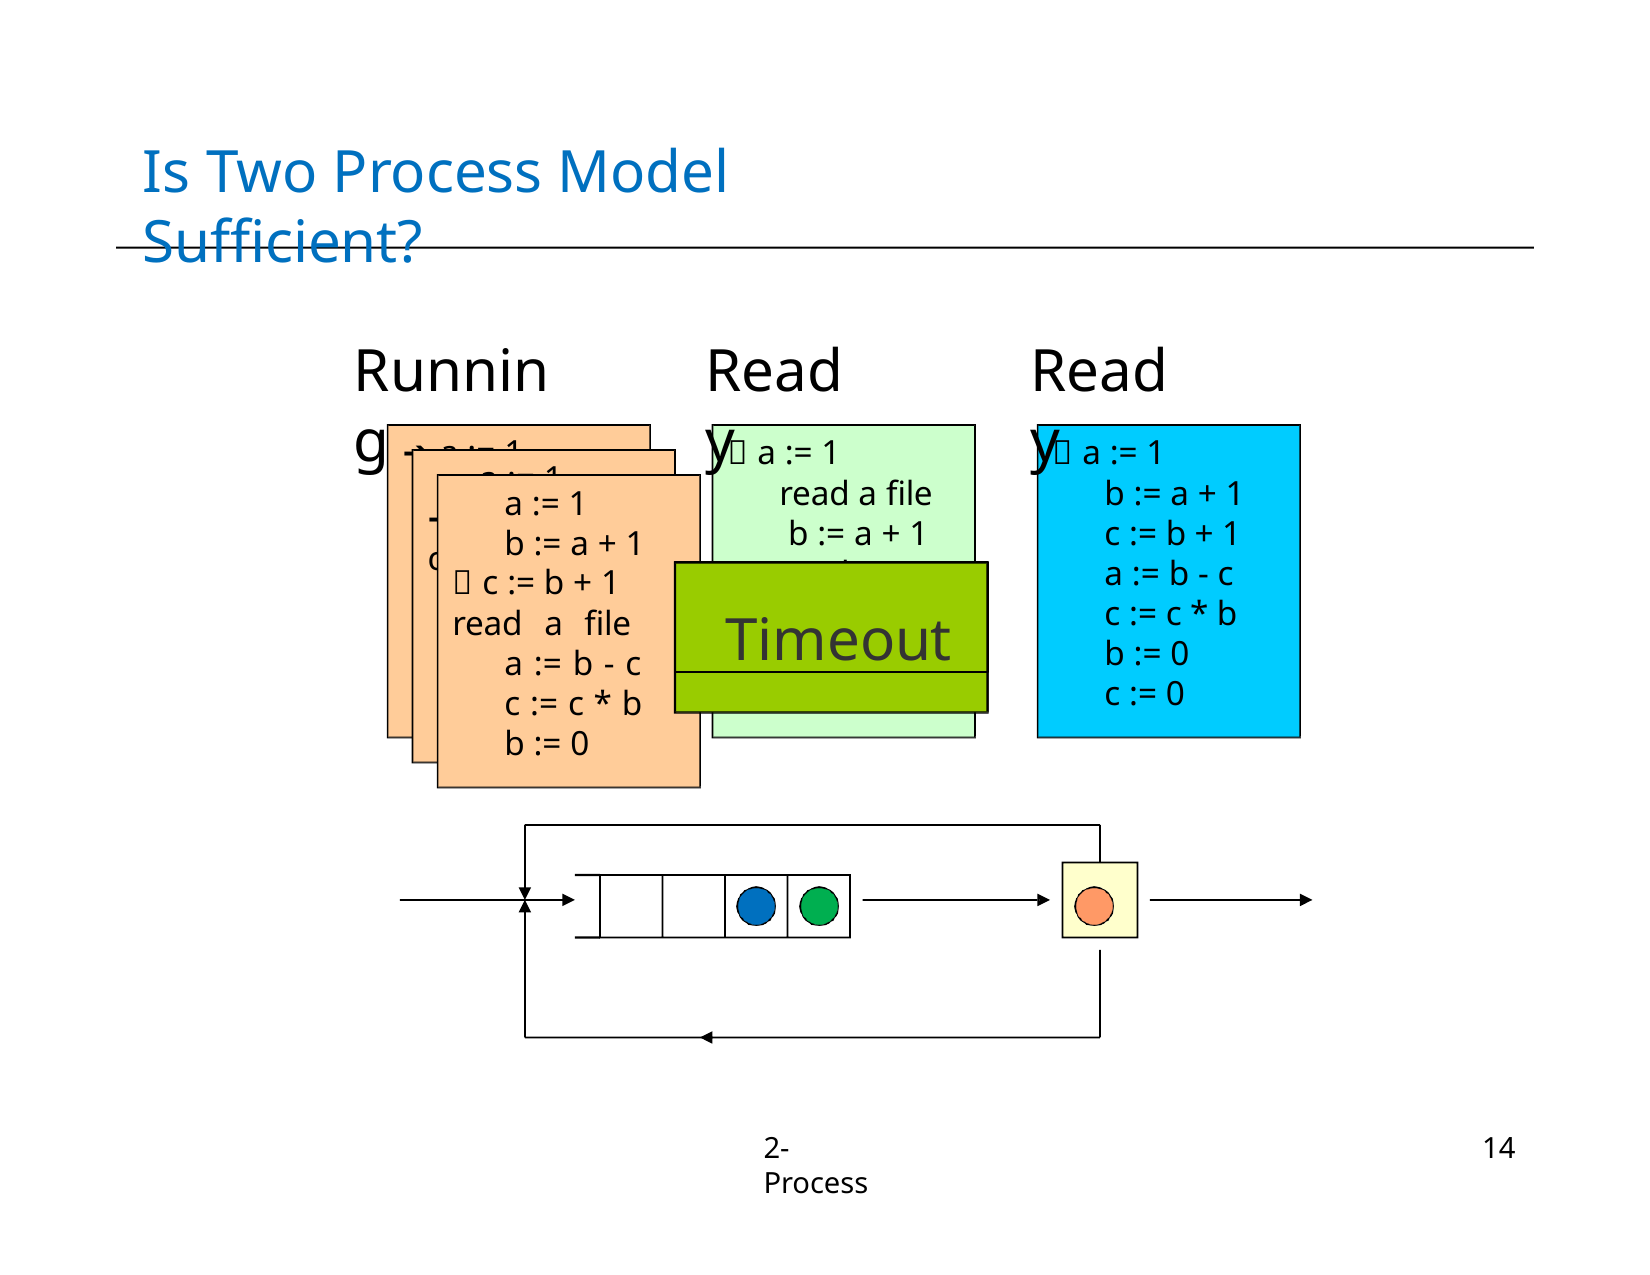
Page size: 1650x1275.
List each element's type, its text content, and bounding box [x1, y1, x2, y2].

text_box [711, 423, 977, 559]
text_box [1036, 423, 1302, 739]
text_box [399, 823, 1139, 1044]
title Is Two Process Model Sufficient? [140, 132, 989, 348]
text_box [673, 561, 989, 715]
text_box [411, 448, 677, 764]
text_box Ready [1028, 331, 1191, 474]
text_box Running [351, 331, 568, 474]
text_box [711, 722, 977, 739]
text_box Ready [703, 331, 866, 474]
text_box [1149, 893, 1313, 907]
footer 2-Process [761, 1127, 890, 1275]
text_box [386, 423, 652, 739]
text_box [436, 473, 702, 789]
slide_number 14 [1475, 1127, 1521, 1275]
